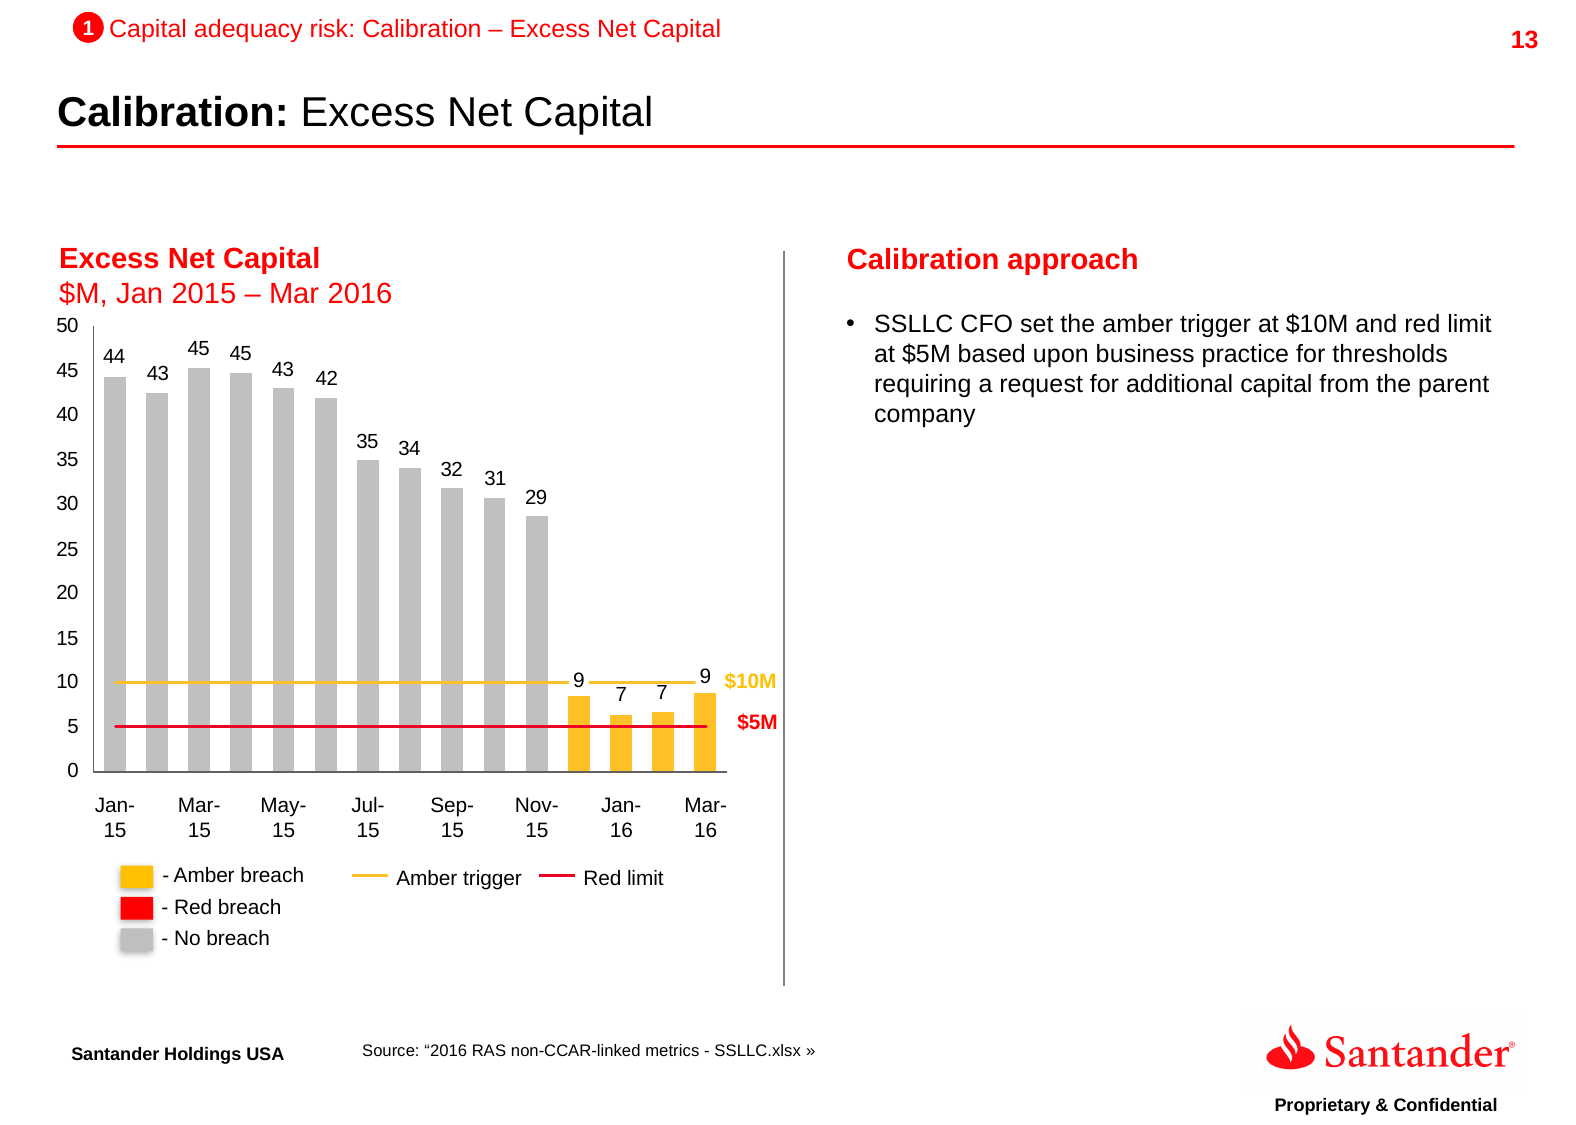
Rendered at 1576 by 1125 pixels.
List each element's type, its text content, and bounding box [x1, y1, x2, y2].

text_box Mar-16 [683, 822, 729, 842]
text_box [37, 280, 748, 813]
text_box SSLLC CFO set the amber trigger at $10M and red limit at $5M based upon business practice for thresholds requiring a request for additional capital from the parent company [845, 307, 1517, 428]
picture [1247, 1011, 1528, 1094]
text_box May-15 [259, 822, 308, 842]
text_box $10M [751, 667, 777, 693]
list Calibration: Excess Net Capital [57, 74, 1479, 146]
text_box Excess Net Capital $M, Jan 2015 – Mar 2016 [59, 239, 707, 279]
text_box Sep-15 [429, 822, 476, 842]
text_box Red limit [583, 864, 665, 890]
text_box $5M [751, 708, 778, 734]
text_box Jan-16 [600, 822, 643, 842]
text_box Calibration approach [846, 240, 1497, 276]
text_box Jan-15 [93, 822, 137, 842]
text_box Source: “2016 RAS non-CCAR-linked metrics - SSLLC.xlsx » [362, 1039, 817, 1060]
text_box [72, 11, 722, 44]
text_box Mar-15 [176, 822, 222, 842]
text_box Amber trigger [396, 864, 523, 890]
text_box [120, 858, 321, 959]
text_box Jul-15 [350, 822, 386, 842]
text_box Nov-15 [513, 822, 560, 842]
